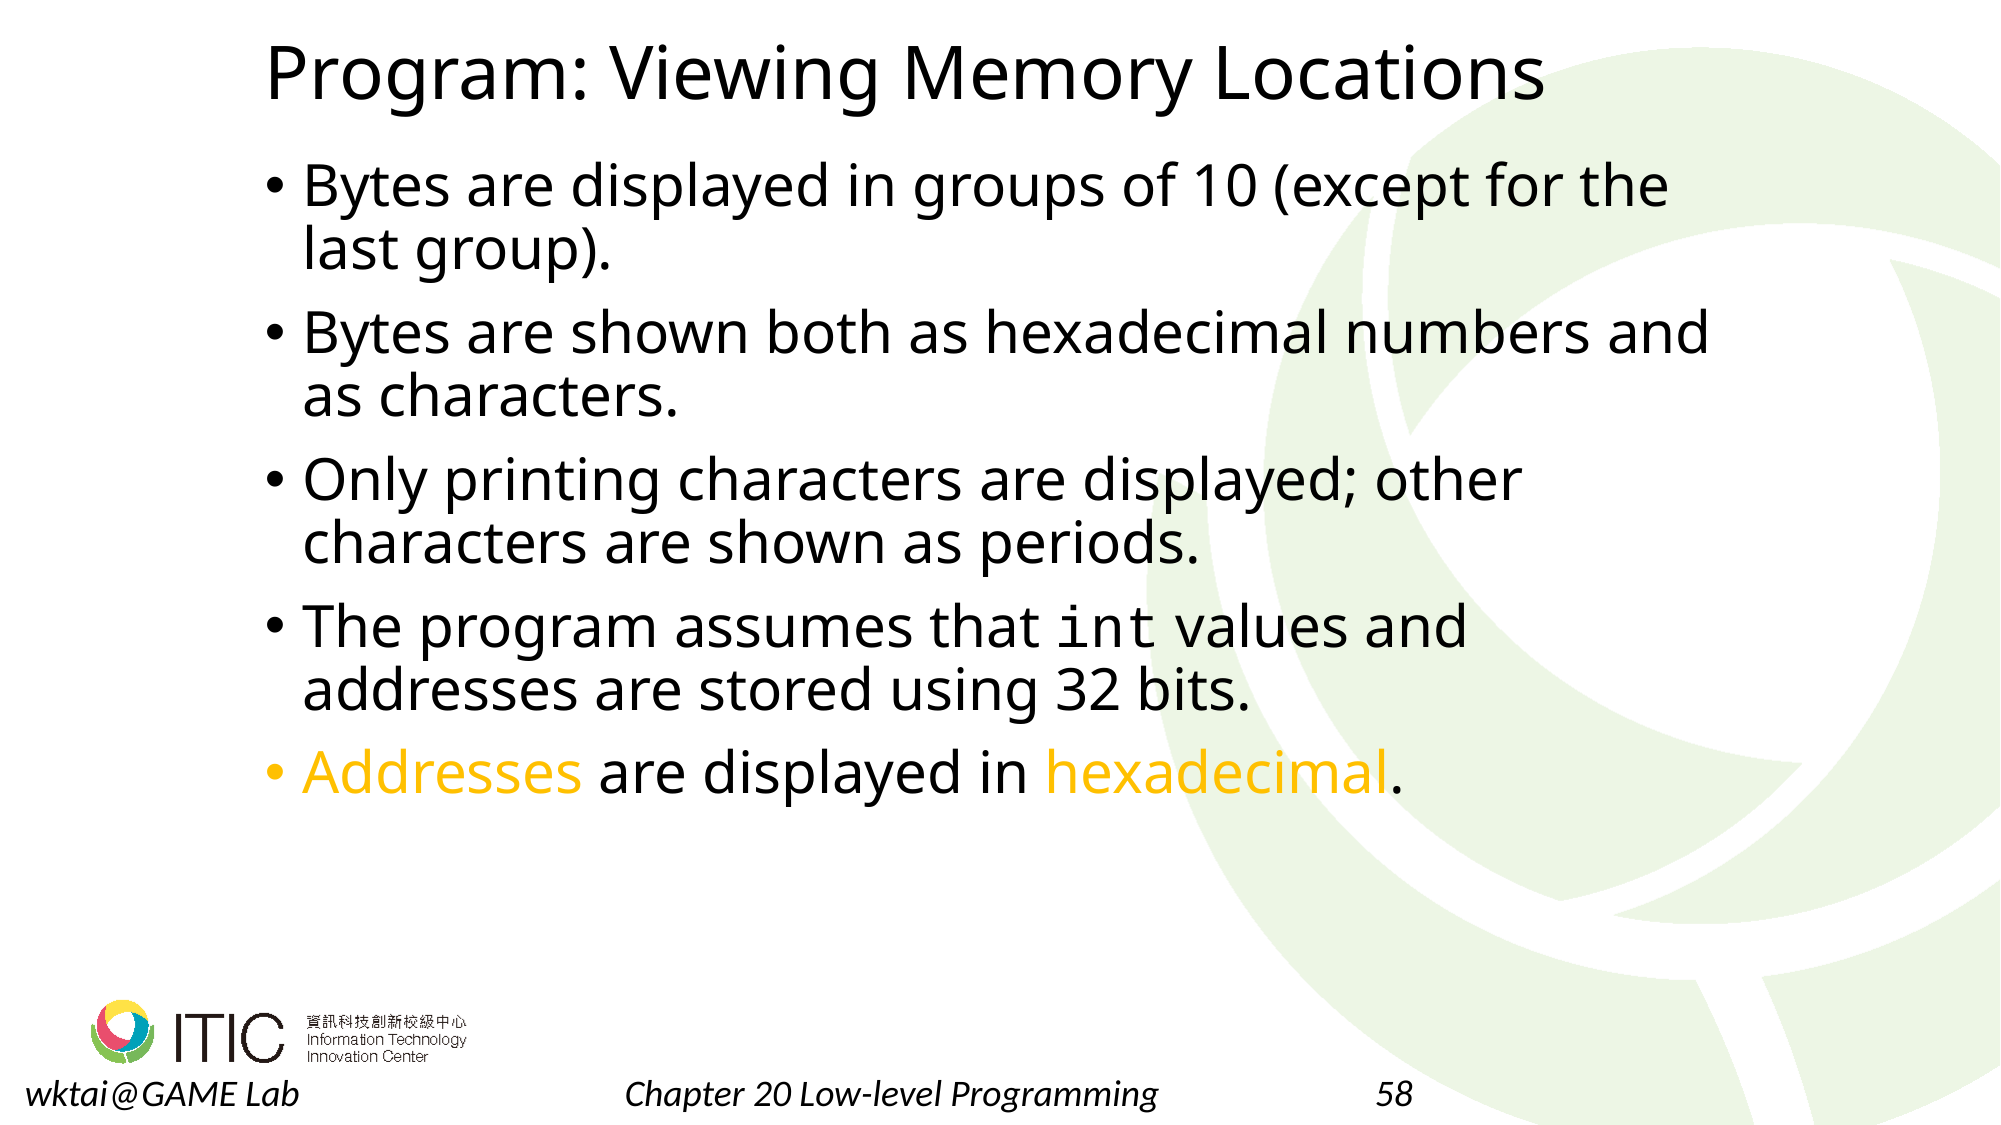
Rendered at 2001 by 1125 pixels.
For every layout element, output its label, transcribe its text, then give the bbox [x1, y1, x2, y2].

title Program: Viewing Memory Locations [249, 3, 1750, 149]
picture [0, 0, 2001, 1125]
list Bytes are displayed in groups of 10 (except for the last group). Bytes are shown both as hexadecimal numbers and as characters. Only printing characters are displayed; other characters are shown as periods. The program assumes that int values and addresses are stored using 32 bits. Addresses are displayed in hexadecimal. [249, 149, 1750, 1059]
